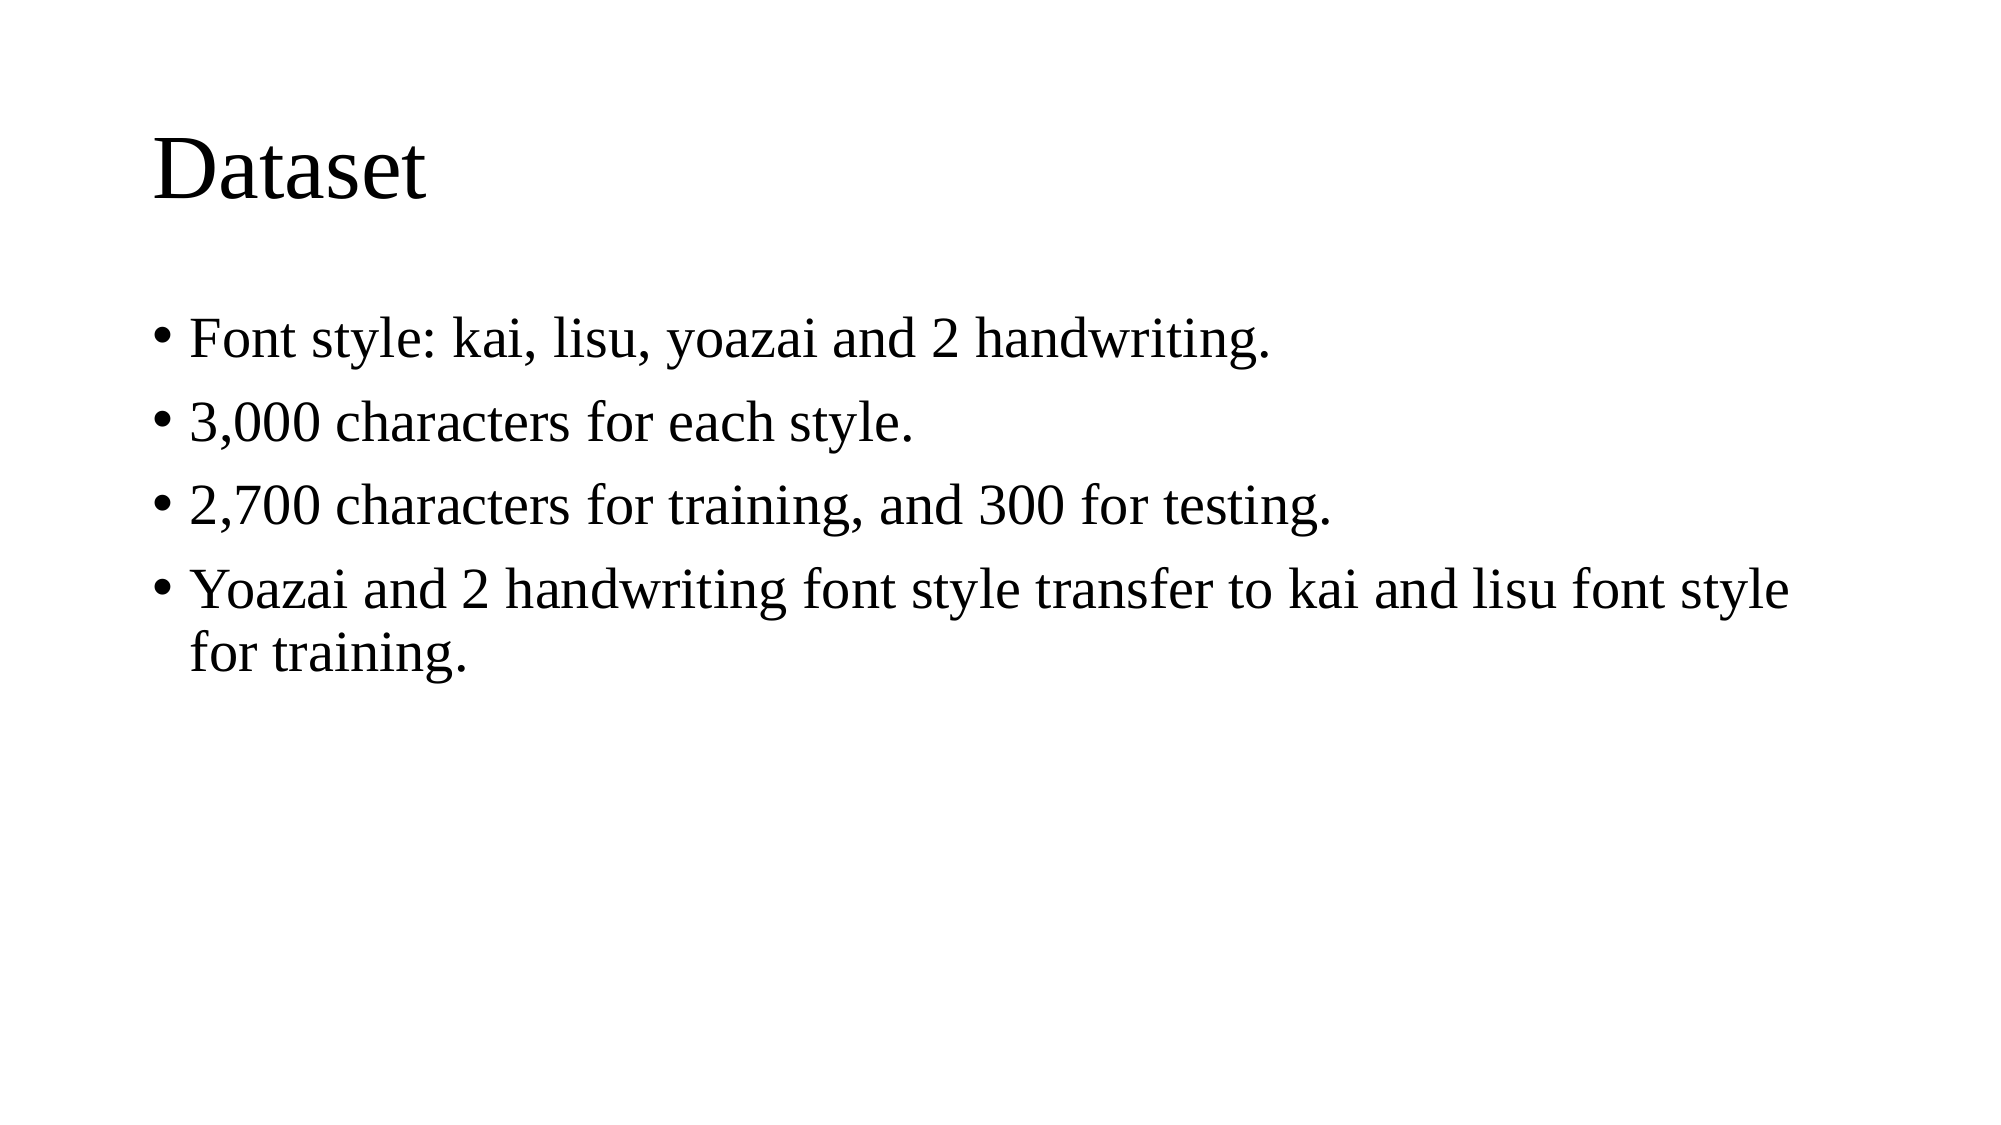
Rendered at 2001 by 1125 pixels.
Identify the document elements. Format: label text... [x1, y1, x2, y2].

title Dataset [137, 59, 1863, 278]
list Font style: kai, lisu, yoazai and 2 handwriting. 3,000 characters for each style. 2,700 characters for training, and 300 for testing. Yoazai and 2 handwriting font style transfer to kai and lisu font style for training. [137, 299, 1863, 1014]
